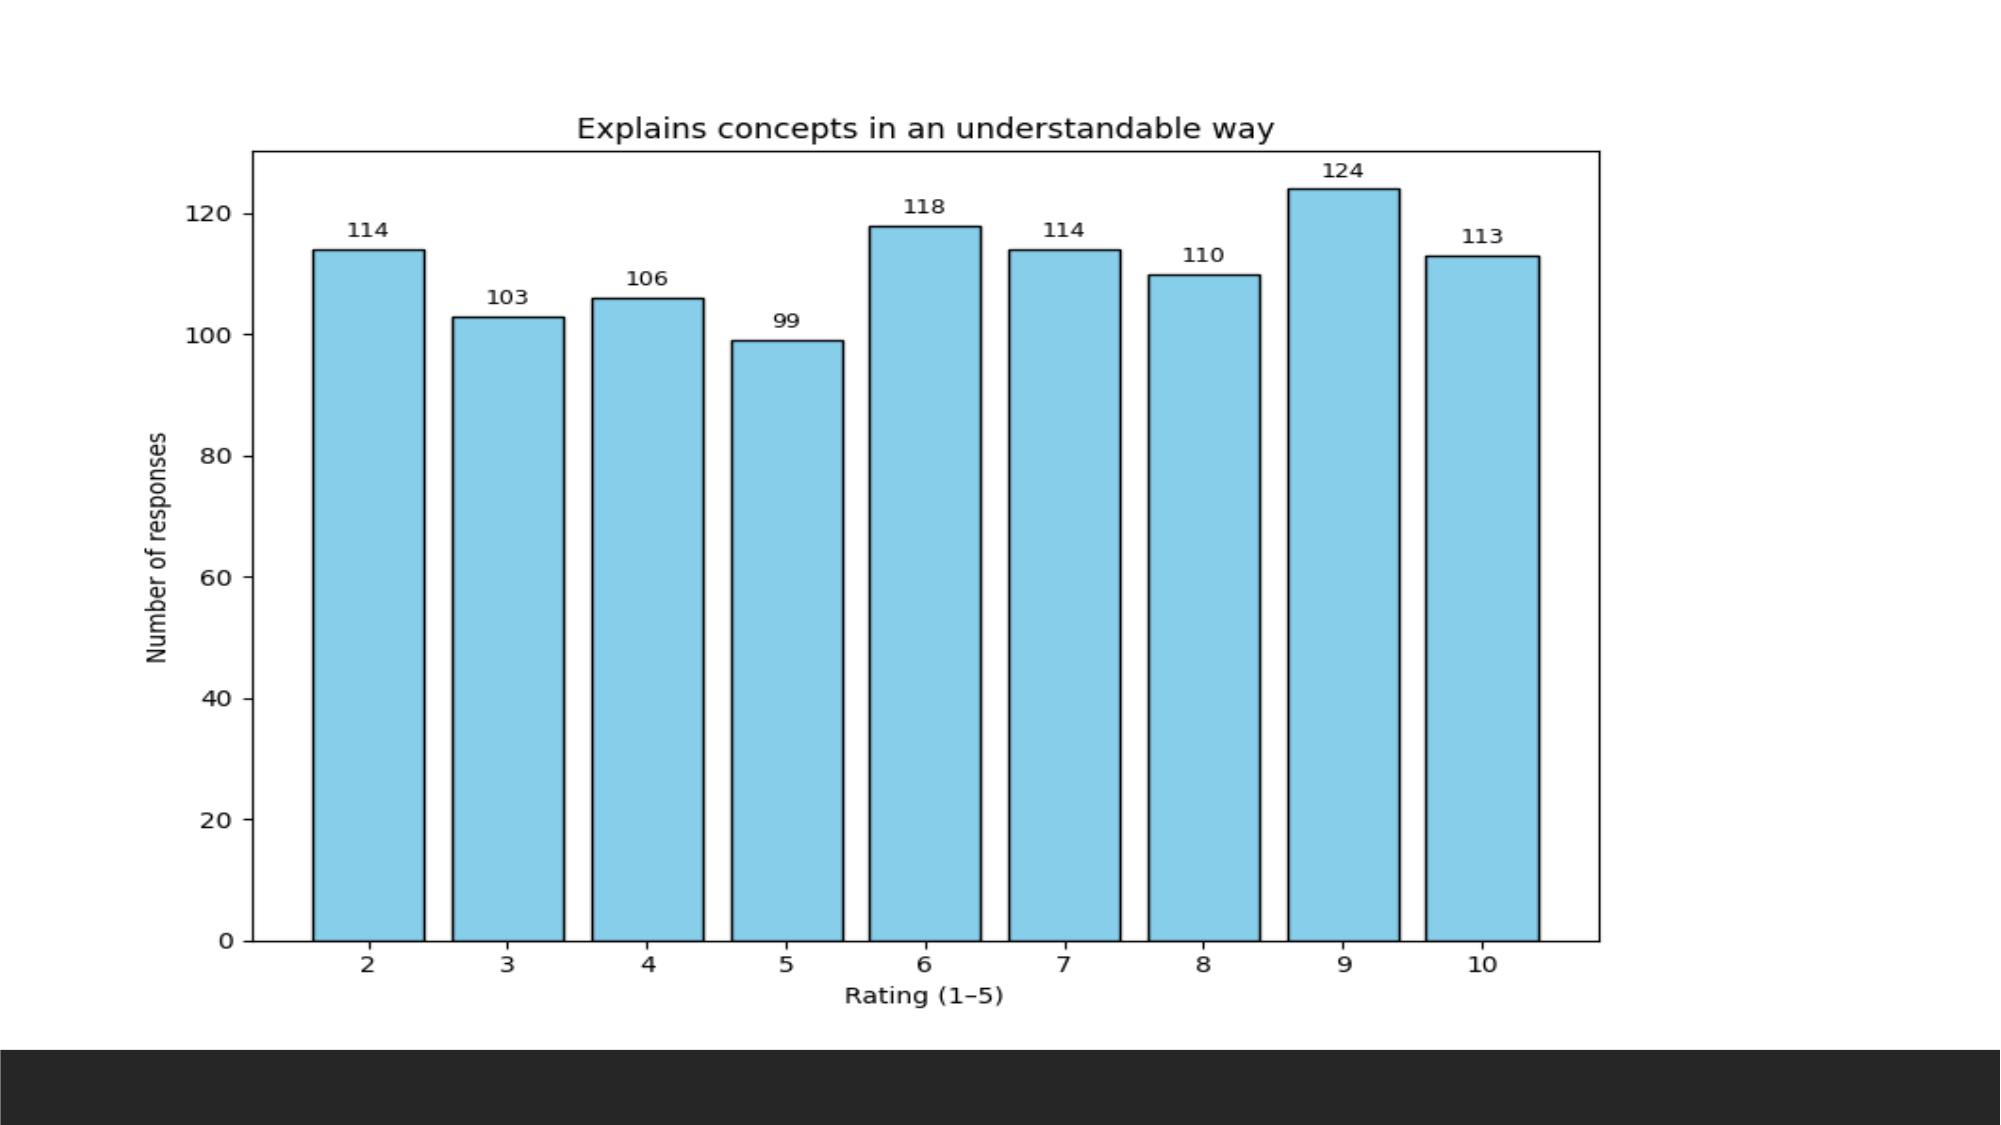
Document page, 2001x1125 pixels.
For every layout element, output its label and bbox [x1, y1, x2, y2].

picture [128, 100, 1618, 1024]
